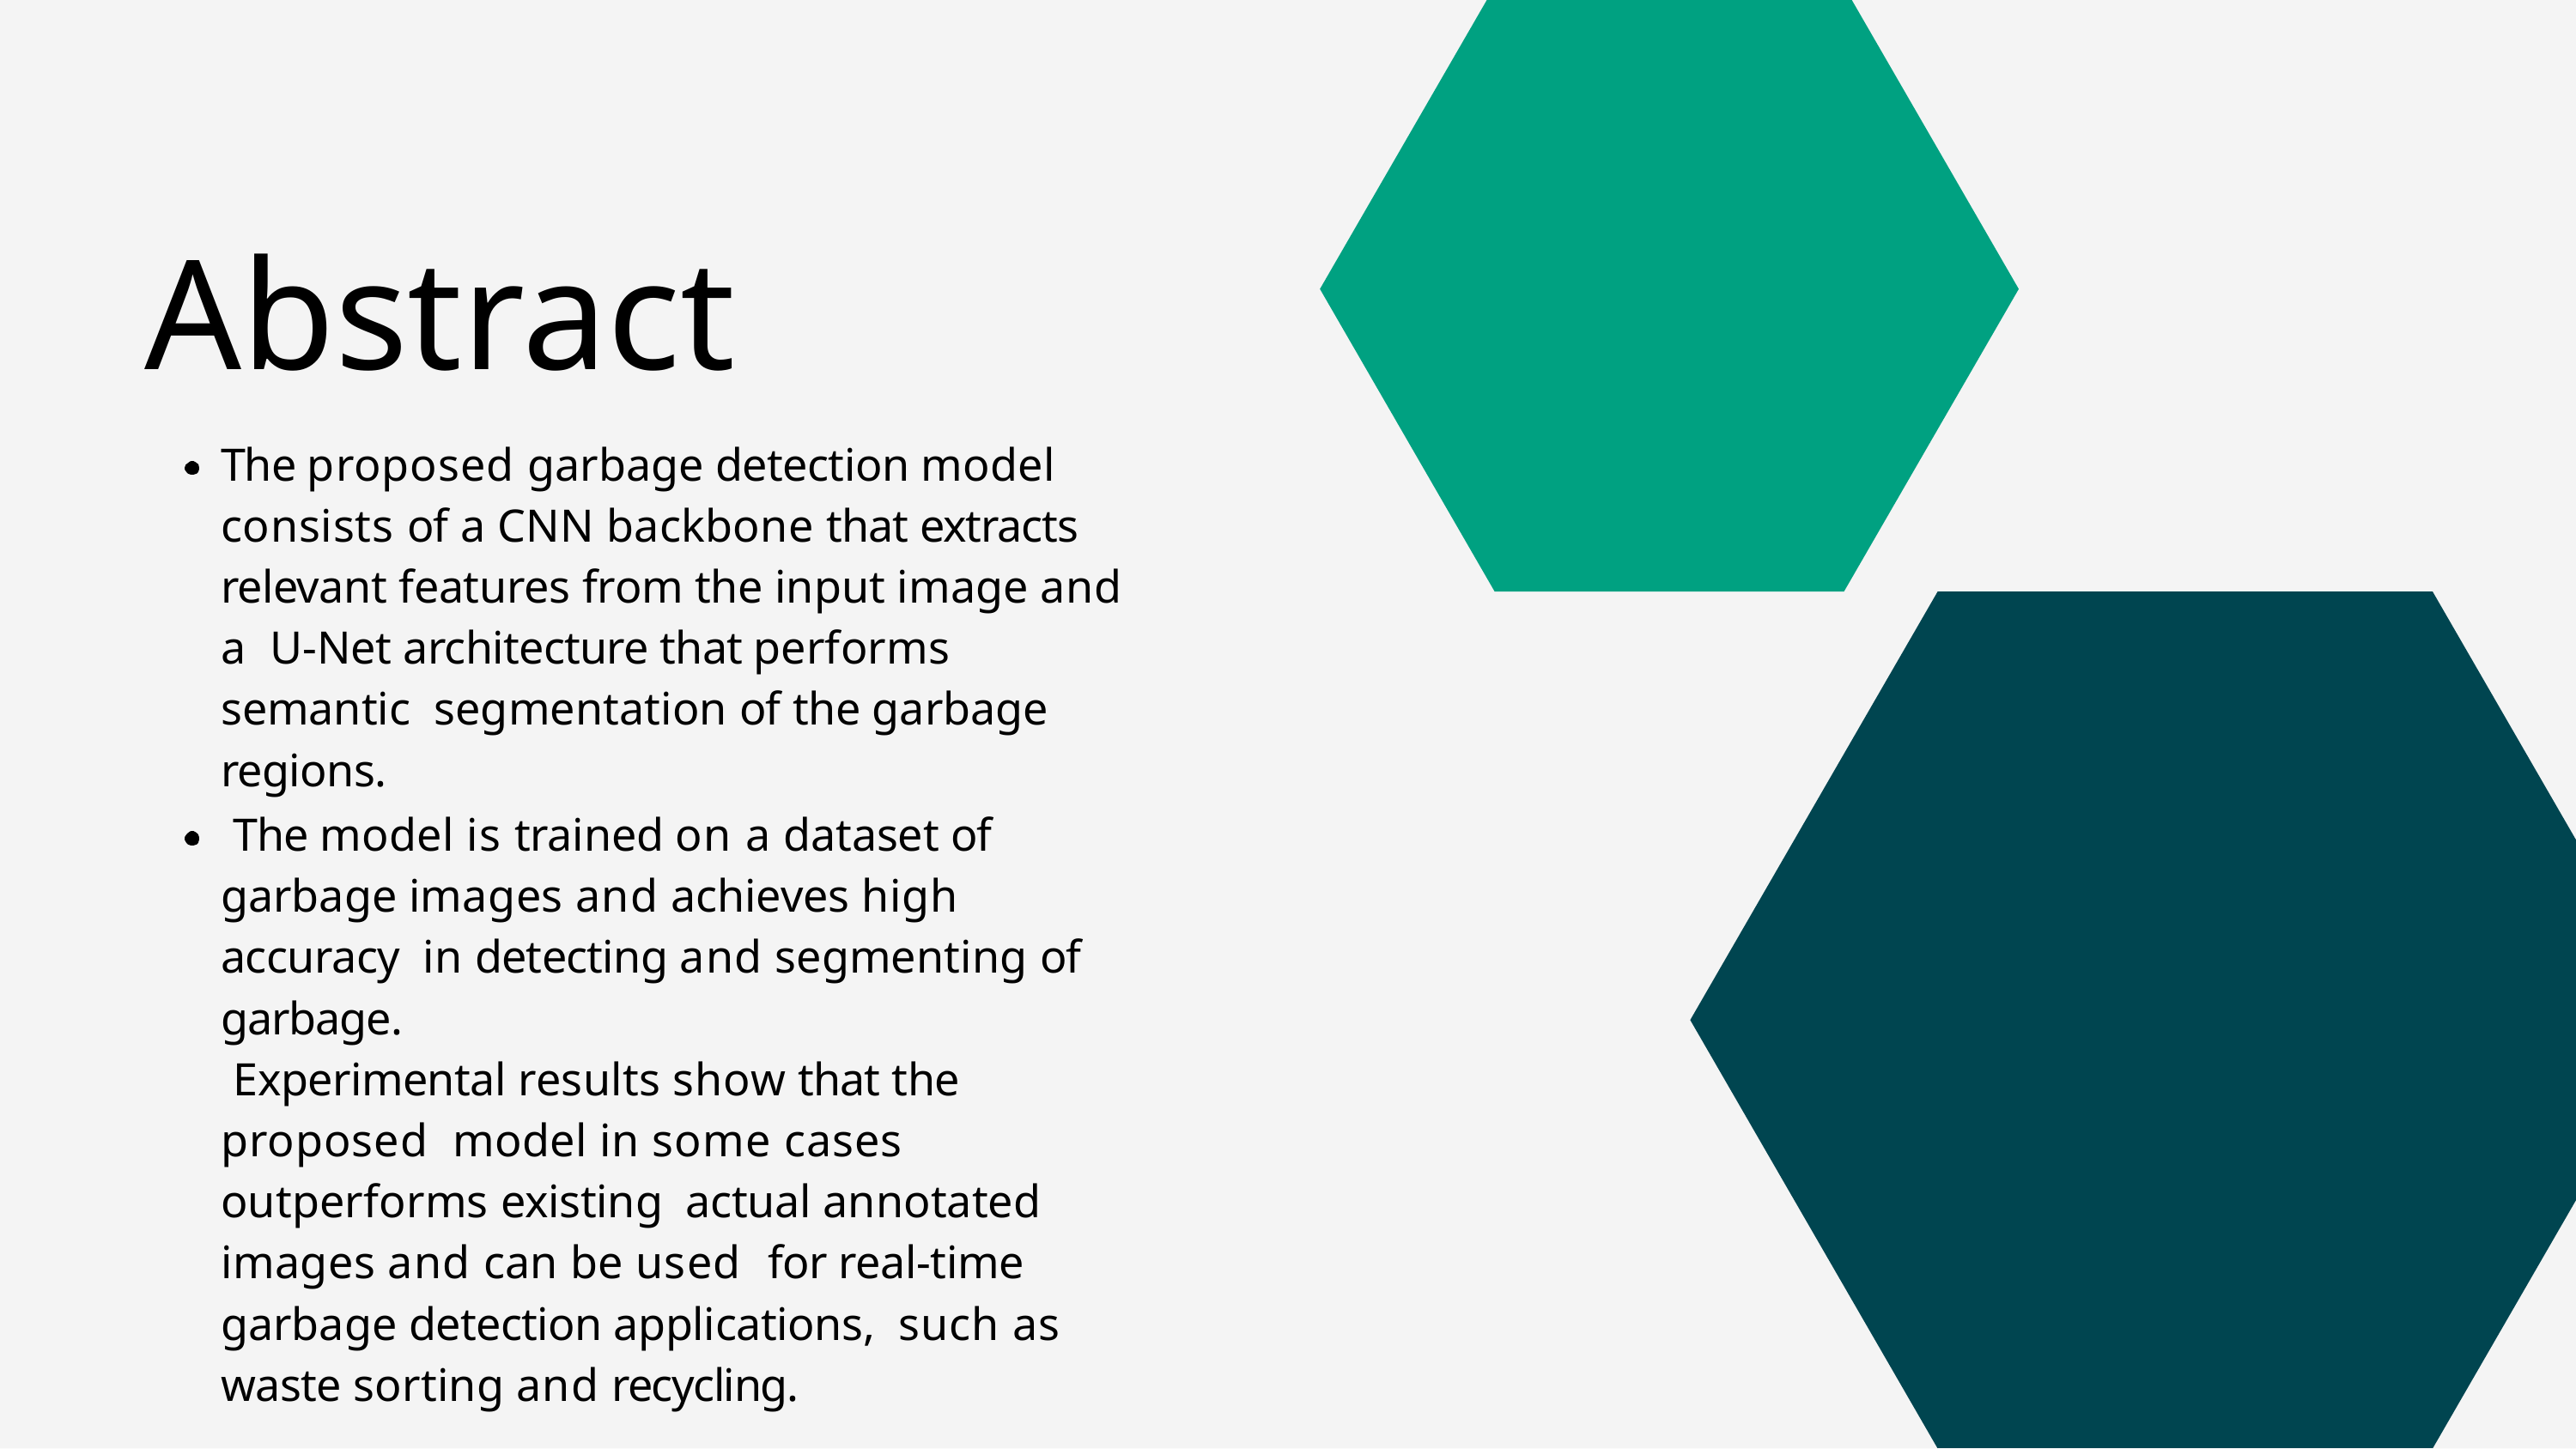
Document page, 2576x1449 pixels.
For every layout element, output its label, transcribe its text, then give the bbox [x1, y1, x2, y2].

title Abstract The proposed garbage detection model consists of a CNN backbone that extracts relevant features from the input image and a U-Net architecture that performs semantic segmentation of the garbage regions. [143, 215, 1125, 796]
picture [185, 831, 199, 846]
picture [185, 460, 199, 476]
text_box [1319, 0, 2576, 1449]
text_box The model is trained on a dataset of garbage images and achieves high accuracy in detecting and segmenting of garbage. Experimental results show that the proposed model in some cases outperforms existing actual annotated images and can be used for real-time garbage detection applications, such as waste sorting and recycling. [219, 797, 1124, 1410]
